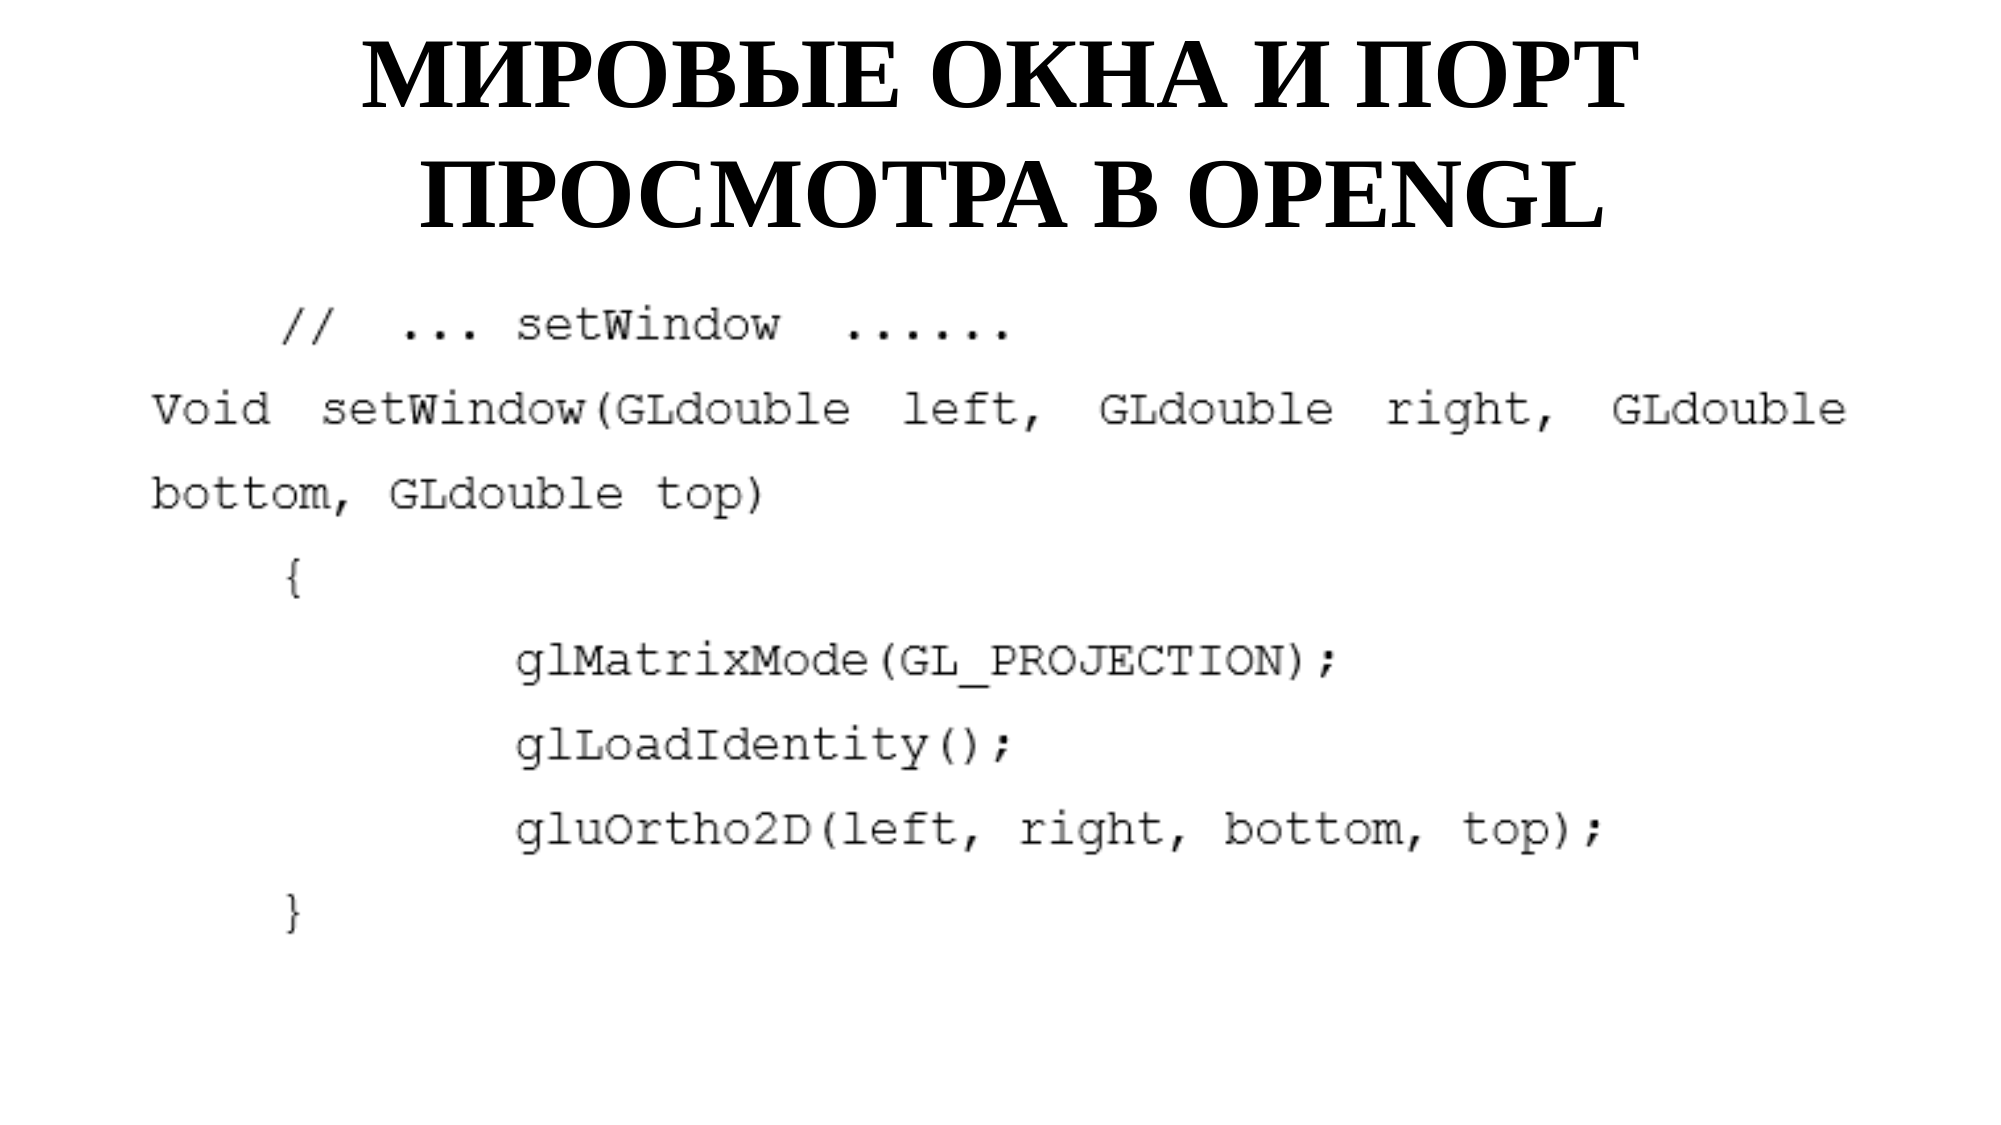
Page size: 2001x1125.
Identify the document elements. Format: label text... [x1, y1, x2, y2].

text_box МИРОВЫЕ ОКНА И ПОРТ ПРОСМОТРА В OPENGL [346, 0, 1656, 255]
picture [126, 282, 1876, 945]
